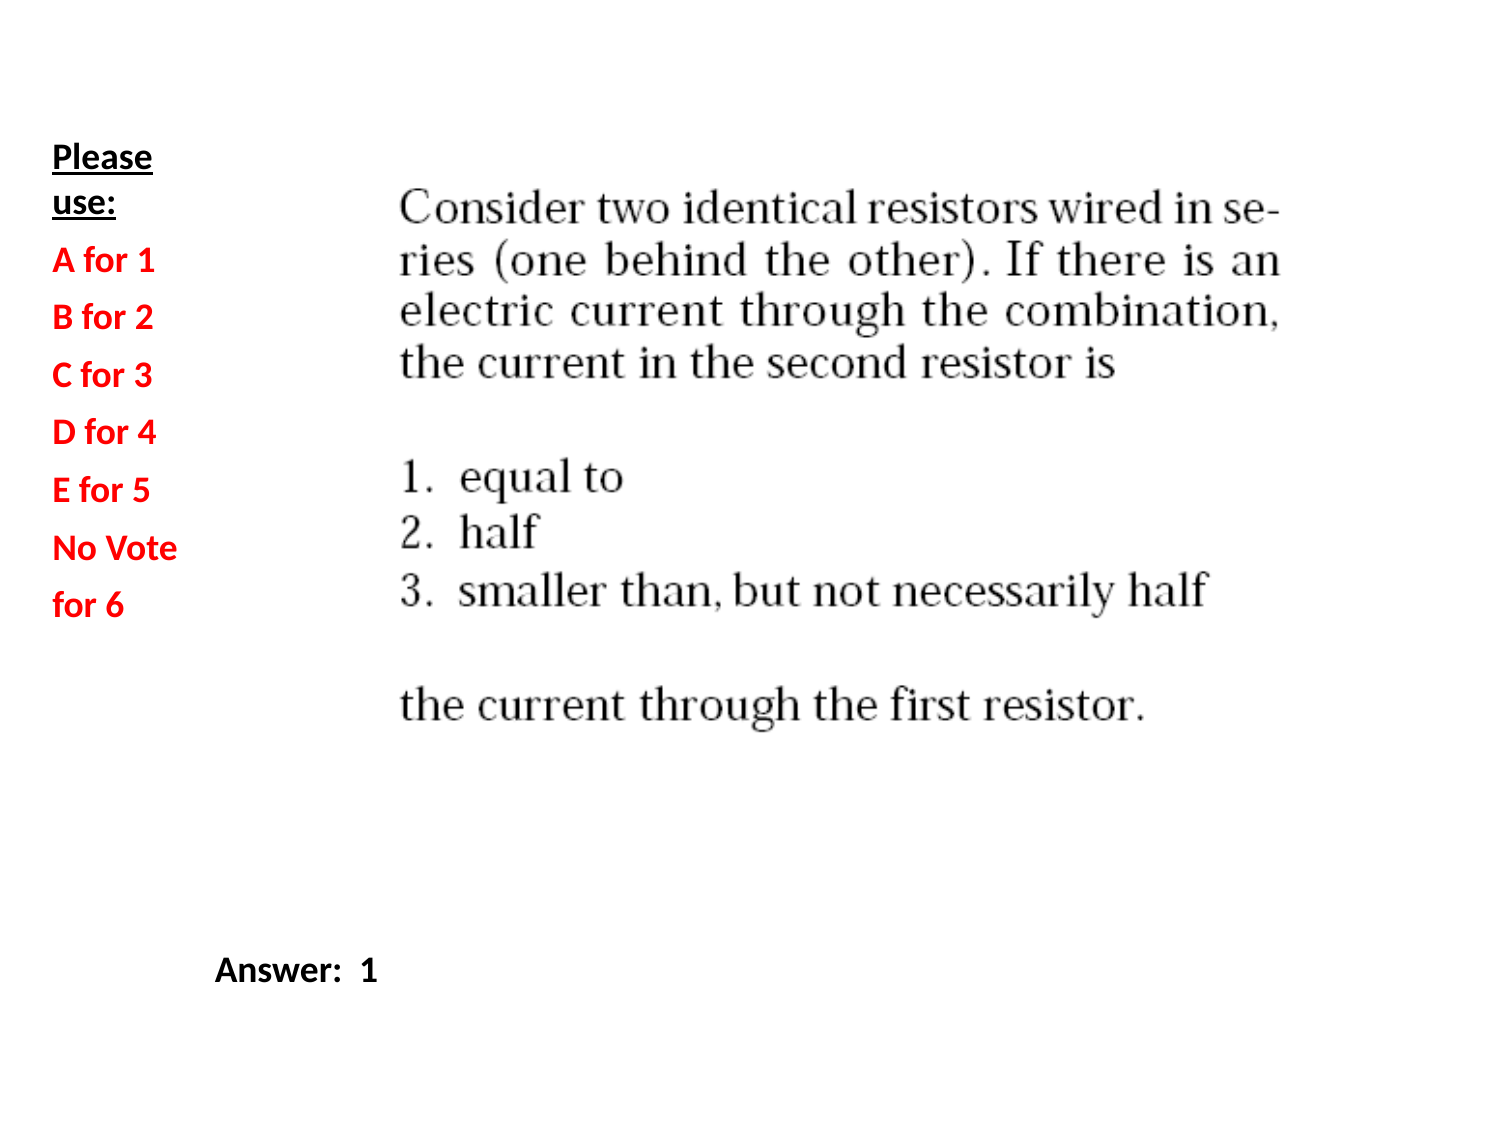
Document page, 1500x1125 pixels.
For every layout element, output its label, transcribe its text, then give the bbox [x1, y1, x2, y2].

text_box Answer: 1 [200, 937, 600, 998]
picture [374, 187, 1285, 743]
text_box Please use: A for 1 B for 2 C for 3 D for 4 E for 5 No Vote for 6 [37, 124, 225, 690]
